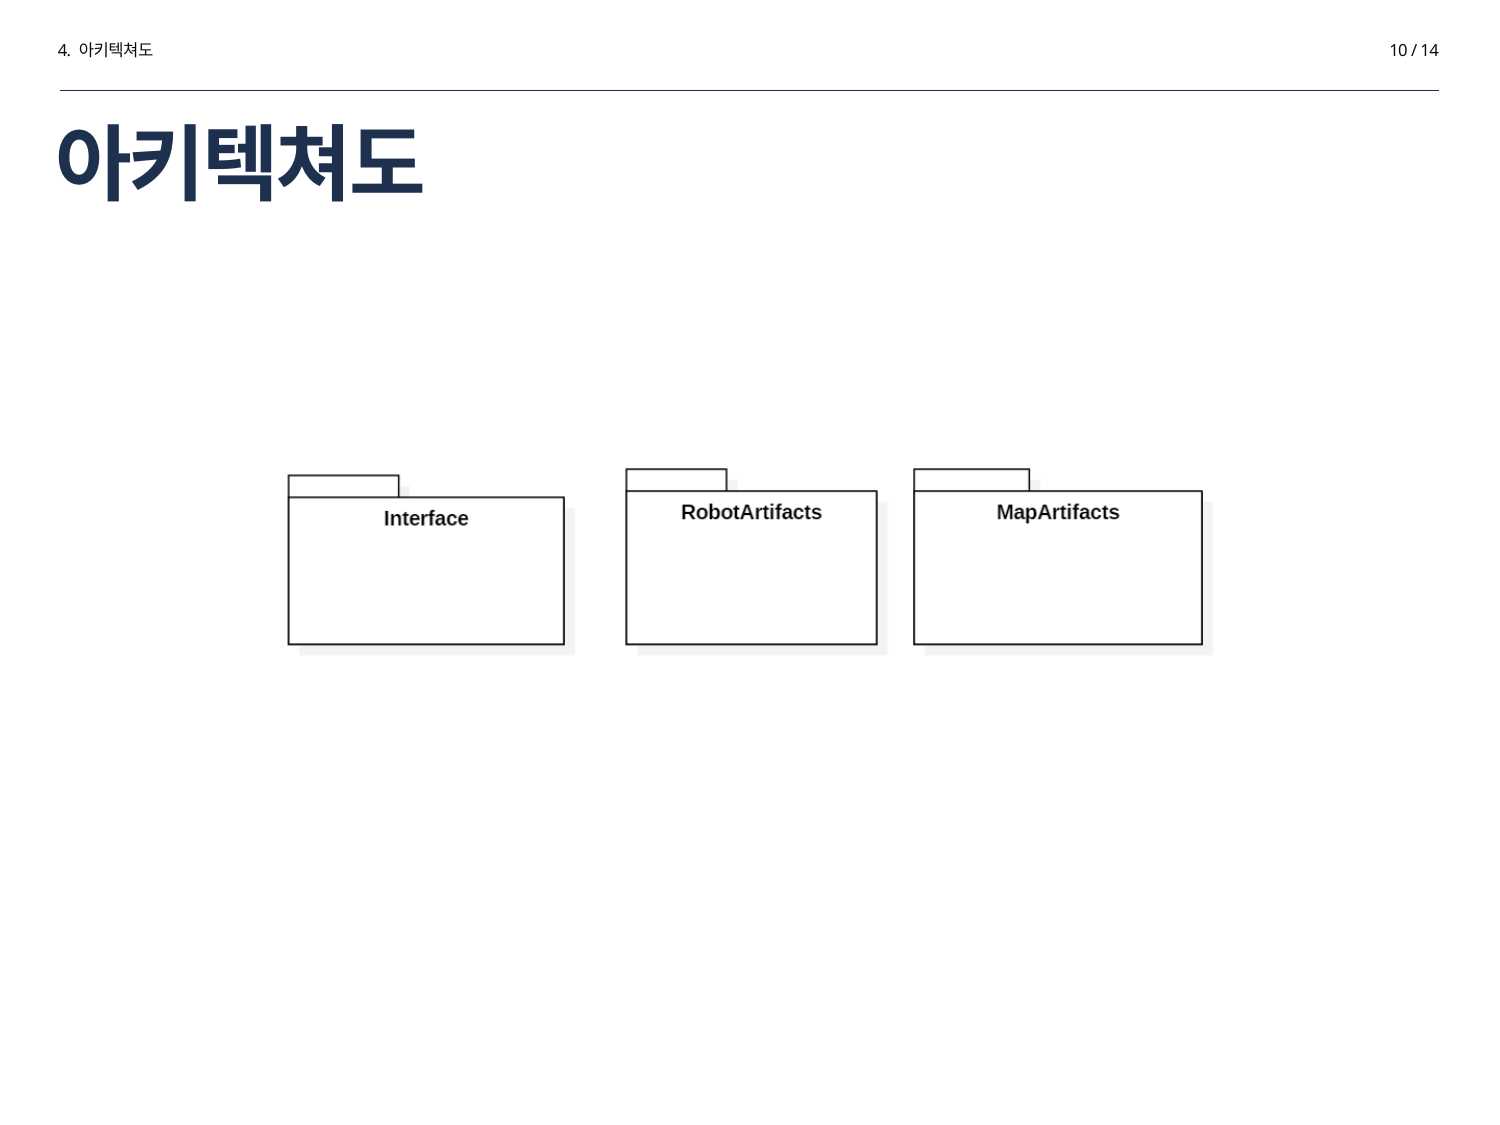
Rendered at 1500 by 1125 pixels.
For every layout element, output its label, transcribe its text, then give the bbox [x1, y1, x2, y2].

title 아키텍쳐도 [40, 90, 1433, 231]
picture [248, 414, 1252, 711]
text_box 10 / 14 [1193, 32, 1454, 70]
text_box 4. 아키텍쳐도 [43, 31, 303, 67]
